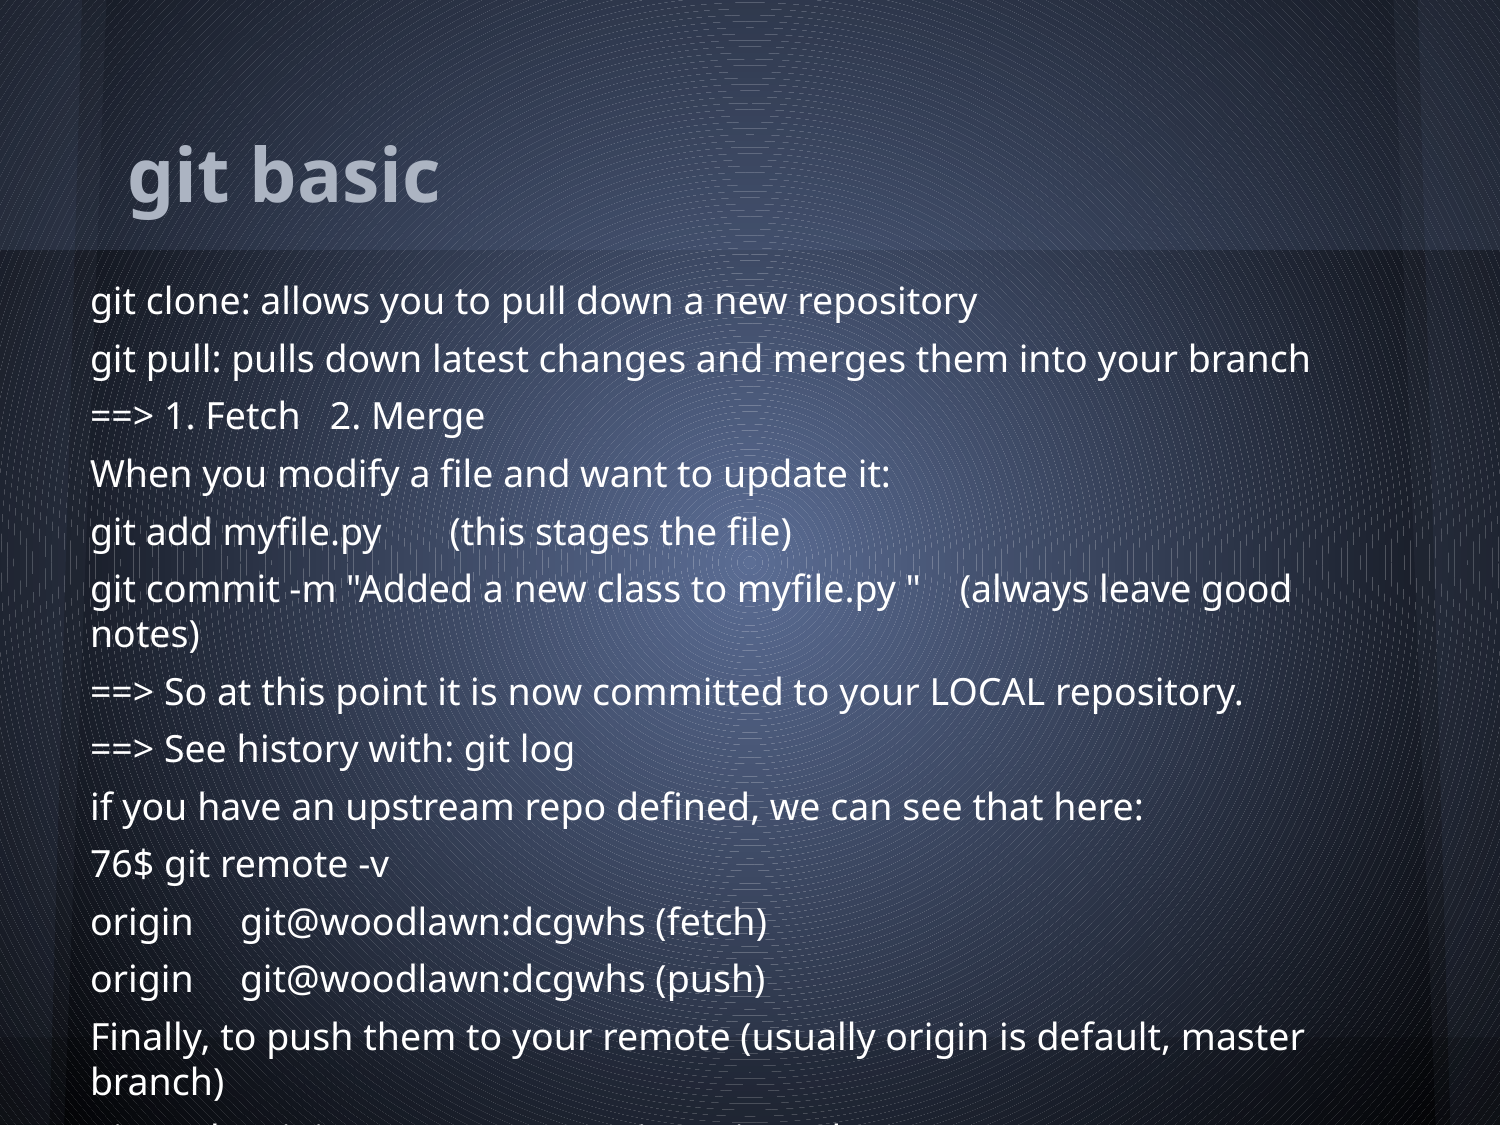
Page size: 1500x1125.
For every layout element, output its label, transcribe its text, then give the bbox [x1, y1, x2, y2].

title git basic [75, 14, 1425, 233]
list git clone: allows you to pull down a new repository git pull: pulls down latest changes and merges them into your branch ==> 1. Fetch 2. Merge When you modify a file and want to update it: git add myfile.py (this stages the file) git commit -m "Added a new class to myfile.py " (always leave good notes) ==> So at this point it is now committed to your LOCAL repository. ==> See history with: git log if you have an upstream repo defined, we can see that here: 76$ git remote -v origin git@woodlawn:dcgwhs (fetch) origin git@woodlawn:dcgwhs (push) Finally, to push them to your remote (usually origin is default, master branch) git push origin master (or just git push) [75, 262, 1425, 1125]
